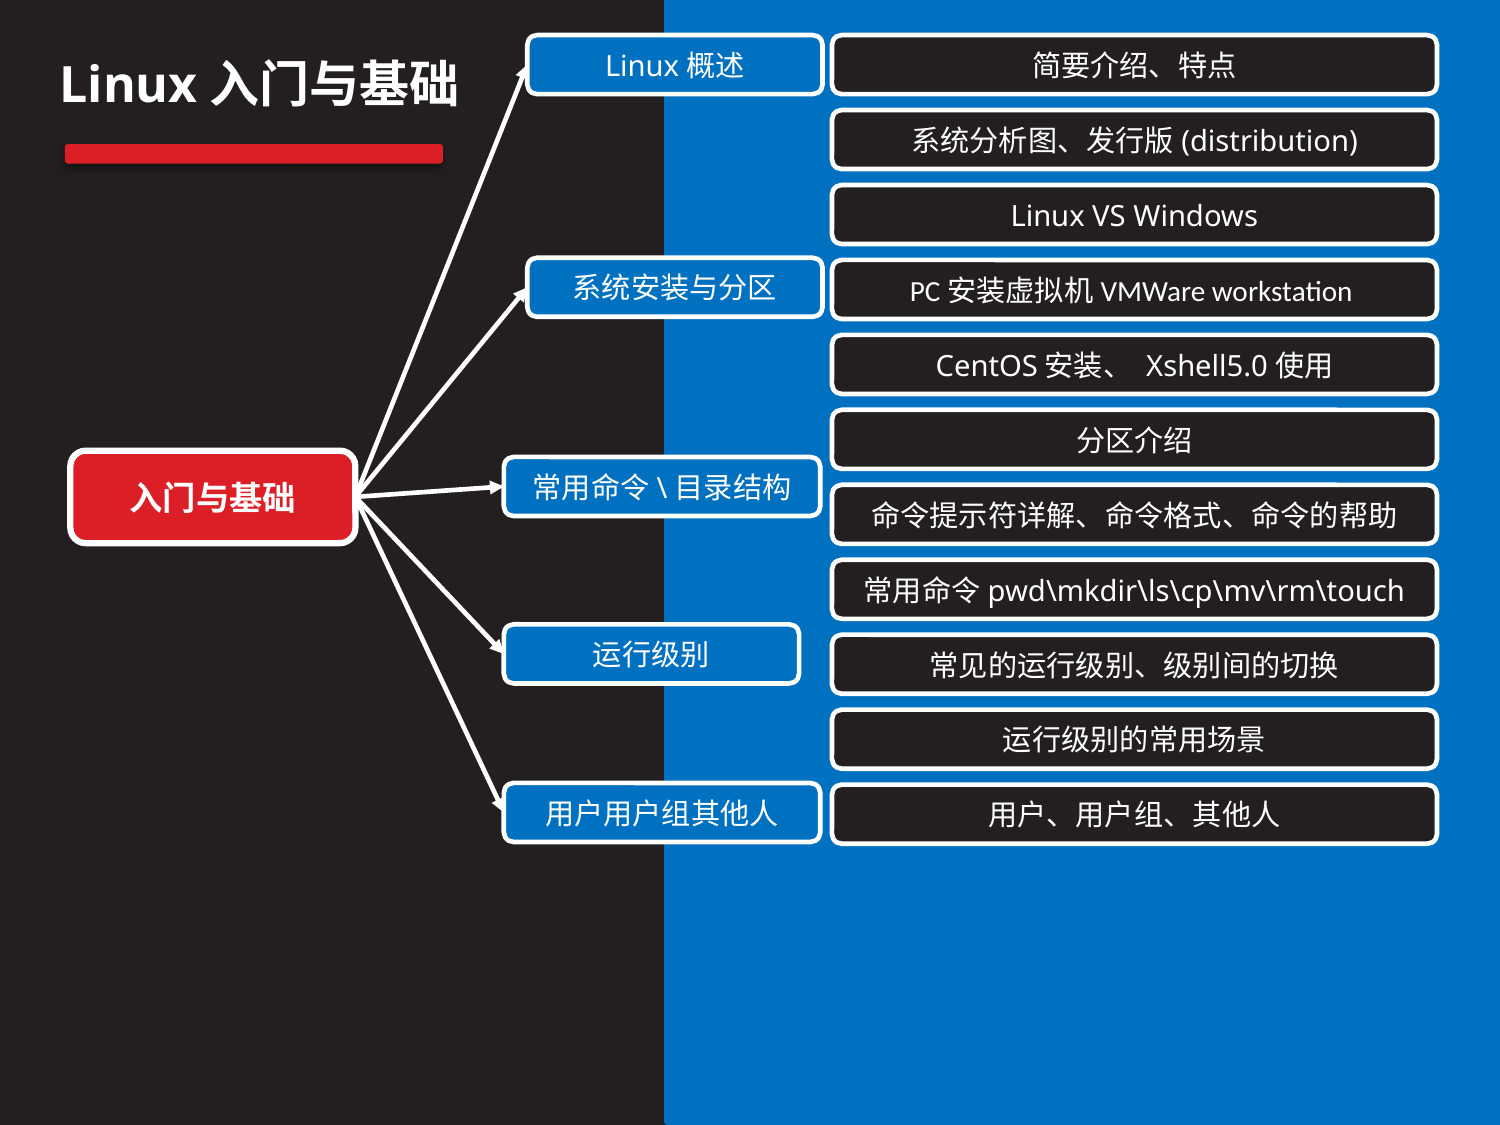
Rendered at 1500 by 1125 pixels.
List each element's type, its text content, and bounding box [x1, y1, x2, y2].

text_box 简要介绍、特点 [828, 31, 1441, 98]
text_box 分区介绍 [828, 406, 1441, 473]
text_box 用户、用户组、其他人 [828, 781, 1441, 847]
text_box Linux概述 [524, 31, 826, 98]
text_box 常见的运行级别、级别间的切换 [828, 631, 1441, 697]
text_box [355, 496, 505, 813]
text_box PC安装虚拟机VMWare workstation [828, 256, 1441, 323]
text_box Linux VS Windows [828, 181, 1441, 248]
text_box 入门与基础 [67, 447, 348, 547]
text_box 系统安装与分区 [535, 254, 826, 320]
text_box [41, 45, 479, 164]
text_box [355, 486, 505, 496]
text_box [355, 64, 528, 287]
text_box 用户用户组其他人 [500, 779, 824, 846]
text_box 命令提示符详解、命令格式、命令的帮助 [828, 481, 1441, 548]
text_box 常用命令pwd\mkdir\ls\cp\mv\rm\touch [828, 556, 1441, 622]
text_box 运行级别的常用场景 [828, 706, 1441, 772]
text_box 运行级别 [511, 621, 803, 687]
text_box 常用命令\目录结构 [512, 453, 824, 520]
text_box 系统分析图、发行版(distribution) [828, 106, 1441, 173]
text_box CentOS安装、 Xshell5.0使用 [828, 331, 1441, 398]
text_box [355, 287, 528, 498]
